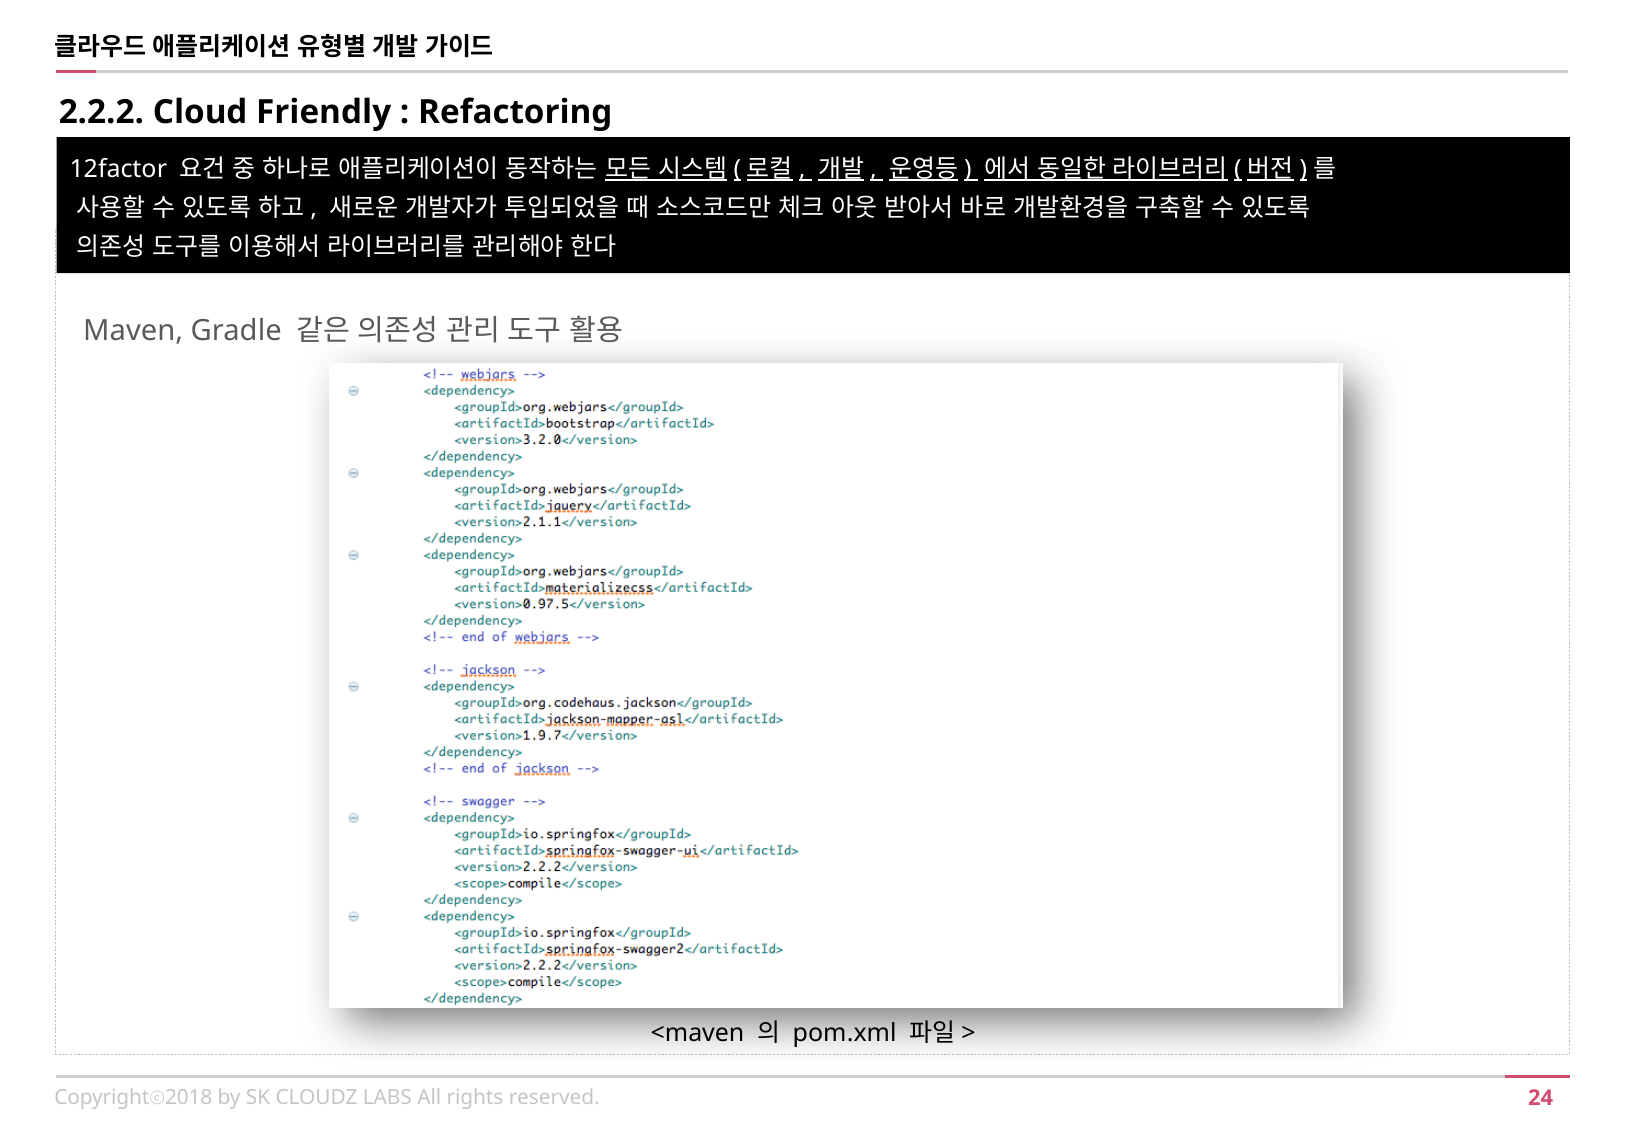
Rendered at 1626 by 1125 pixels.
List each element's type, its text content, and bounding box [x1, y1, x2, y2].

text_box Maven, Gradle 같은 의존성 관리 도구 활용 [68, 303, 1604, 364]
list 2.2.2. Cloud Friendly : Refactoring [58, 78, 1570, 142]
text_box <maven 의 pom.xml 파일> [635, 1016, 991, 1054]
footer Copyrightⓒ2018 by SK CLOUDZ LABS All rights reserved. [39, 1072, 895, 1124]
list 클라우드 애플리케이션 유형별 개발 가이드 [40, 30, 937, 78]
list 12factor 요건 중 하나로 애플리케이션이 동작하는 모든 시스템(로컬, 개발, 운영등) 에서 동일한 라이브러리(버전)를 사용할 수 있도록 하고, 새로운 개발자가 투입되었을 때 소스코드만 체크 아웃 받아서 바로 개발환경을 구축할 수 있도록 의존성 도구를 이용해서 라이브러리를 관리해야 한다 [56, 137, 1570, 274]
picture [329, 362, 1343, 1008]
